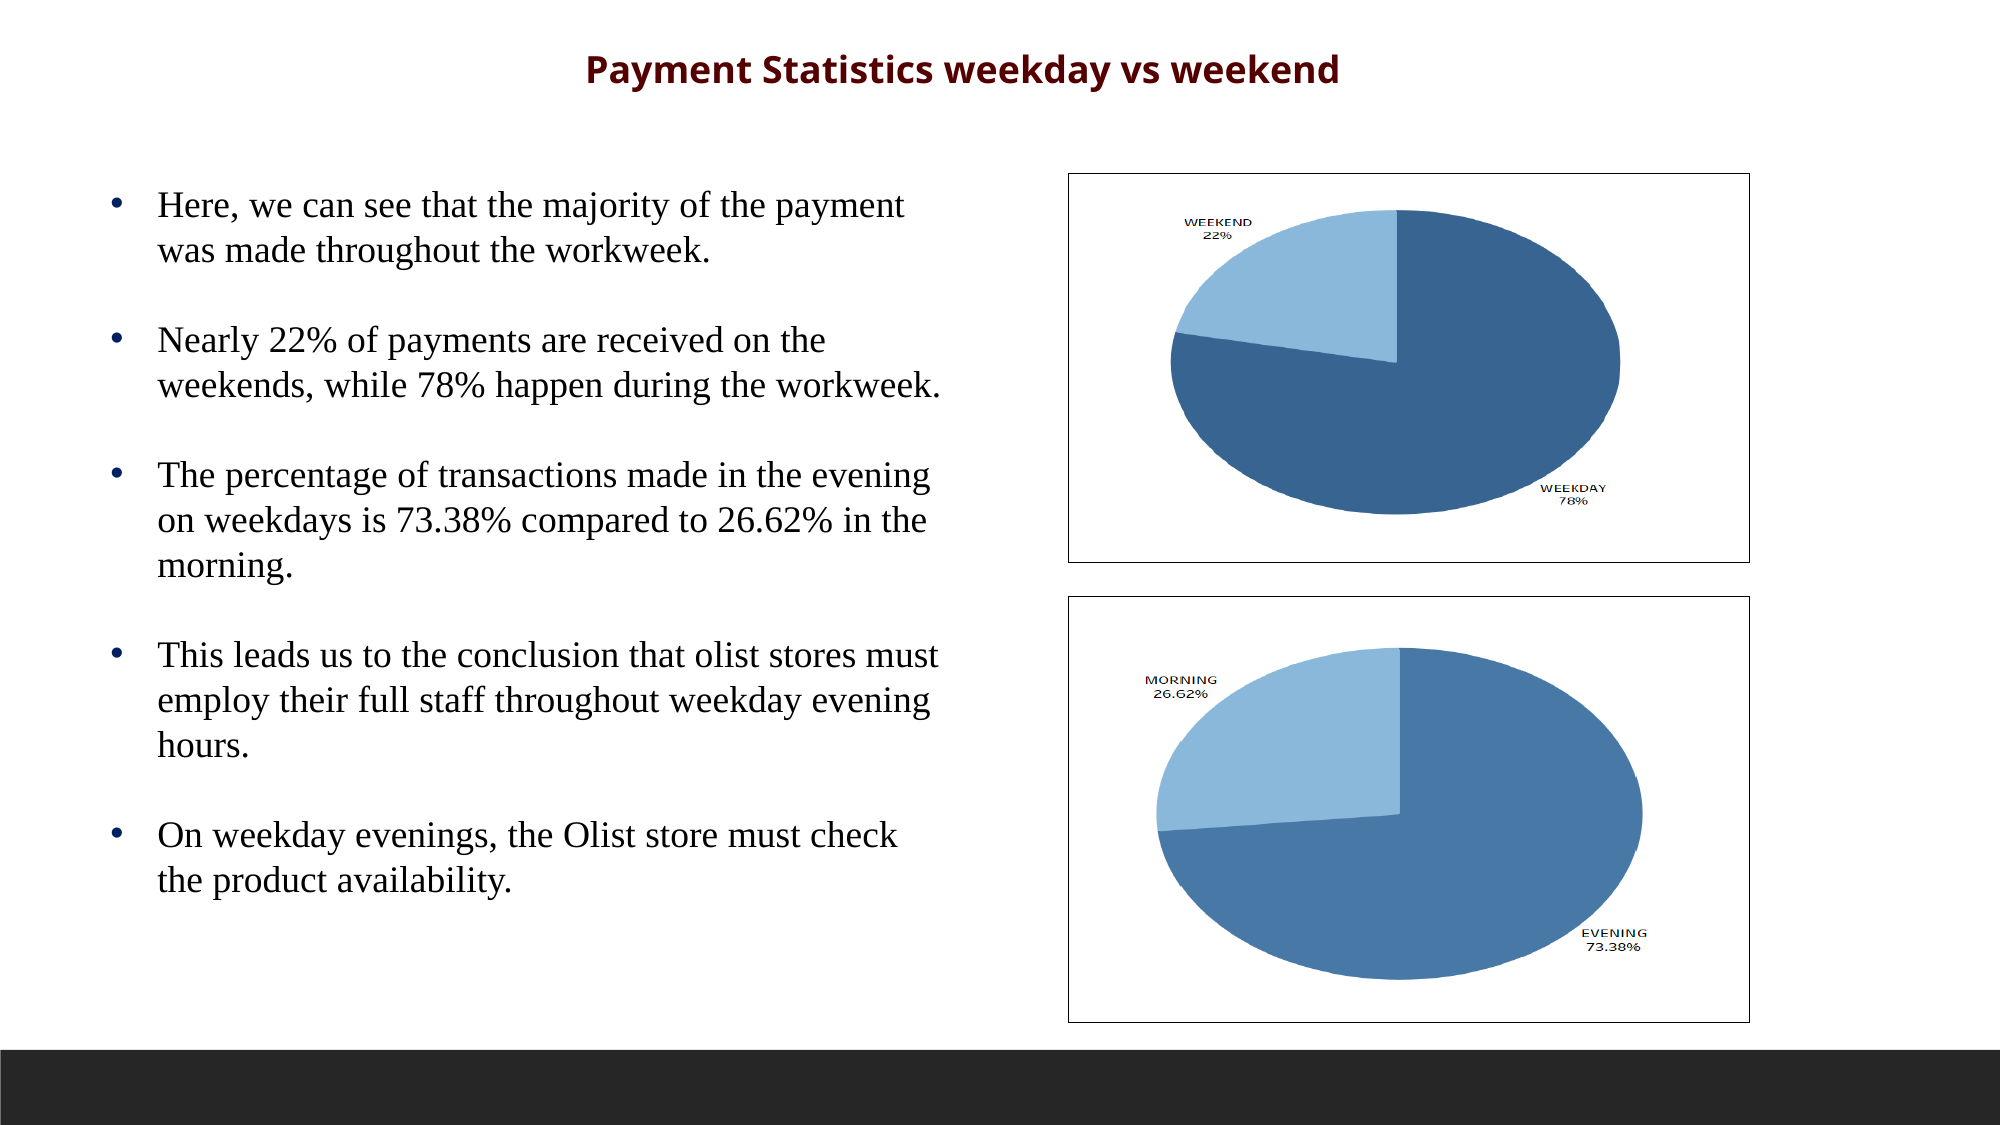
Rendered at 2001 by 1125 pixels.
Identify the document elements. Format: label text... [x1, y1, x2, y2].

picture [1068, 172, 1750, 563]
text_box Payment Statistics weekday vs weekend [70, 38, 1866, 99]
picture [1068, 595, 1750, 1023]
text_box Here, we can see that the majority of the payment was made throughout the workweek. Nearly 22% of payments are received on the weekends, while 78% happen during the workweek. The percentage of transactions made in the evening on weekdays is 73.38% compared to 26.62% in the morning. This leads us to the conclusion that olist stores must employ their full staff throughout weekday evening hours. On weekday evenings, the Olist store must check the product availability. [95, 172, 969, 908]
